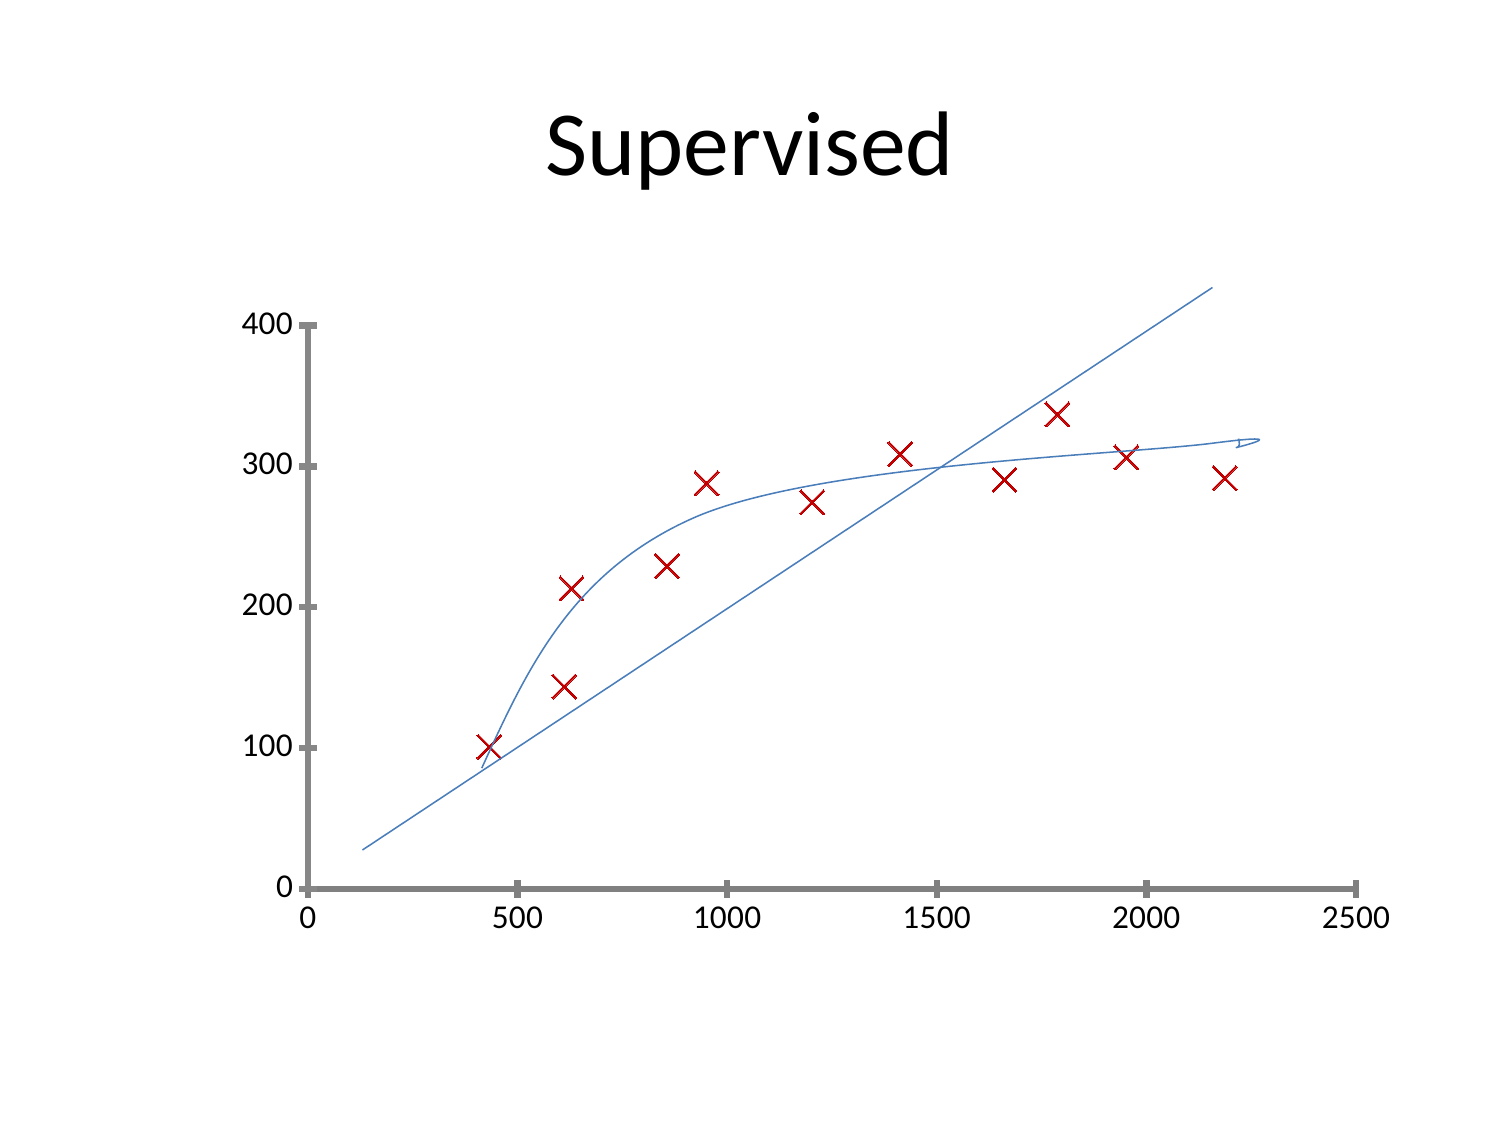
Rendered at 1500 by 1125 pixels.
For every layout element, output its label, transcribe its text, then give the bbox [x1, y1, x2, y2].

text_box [362, 287, 1213, 851]
title Supervised [75, 45, 1425, 233]
chart [74, 262, 1426, 1006]
